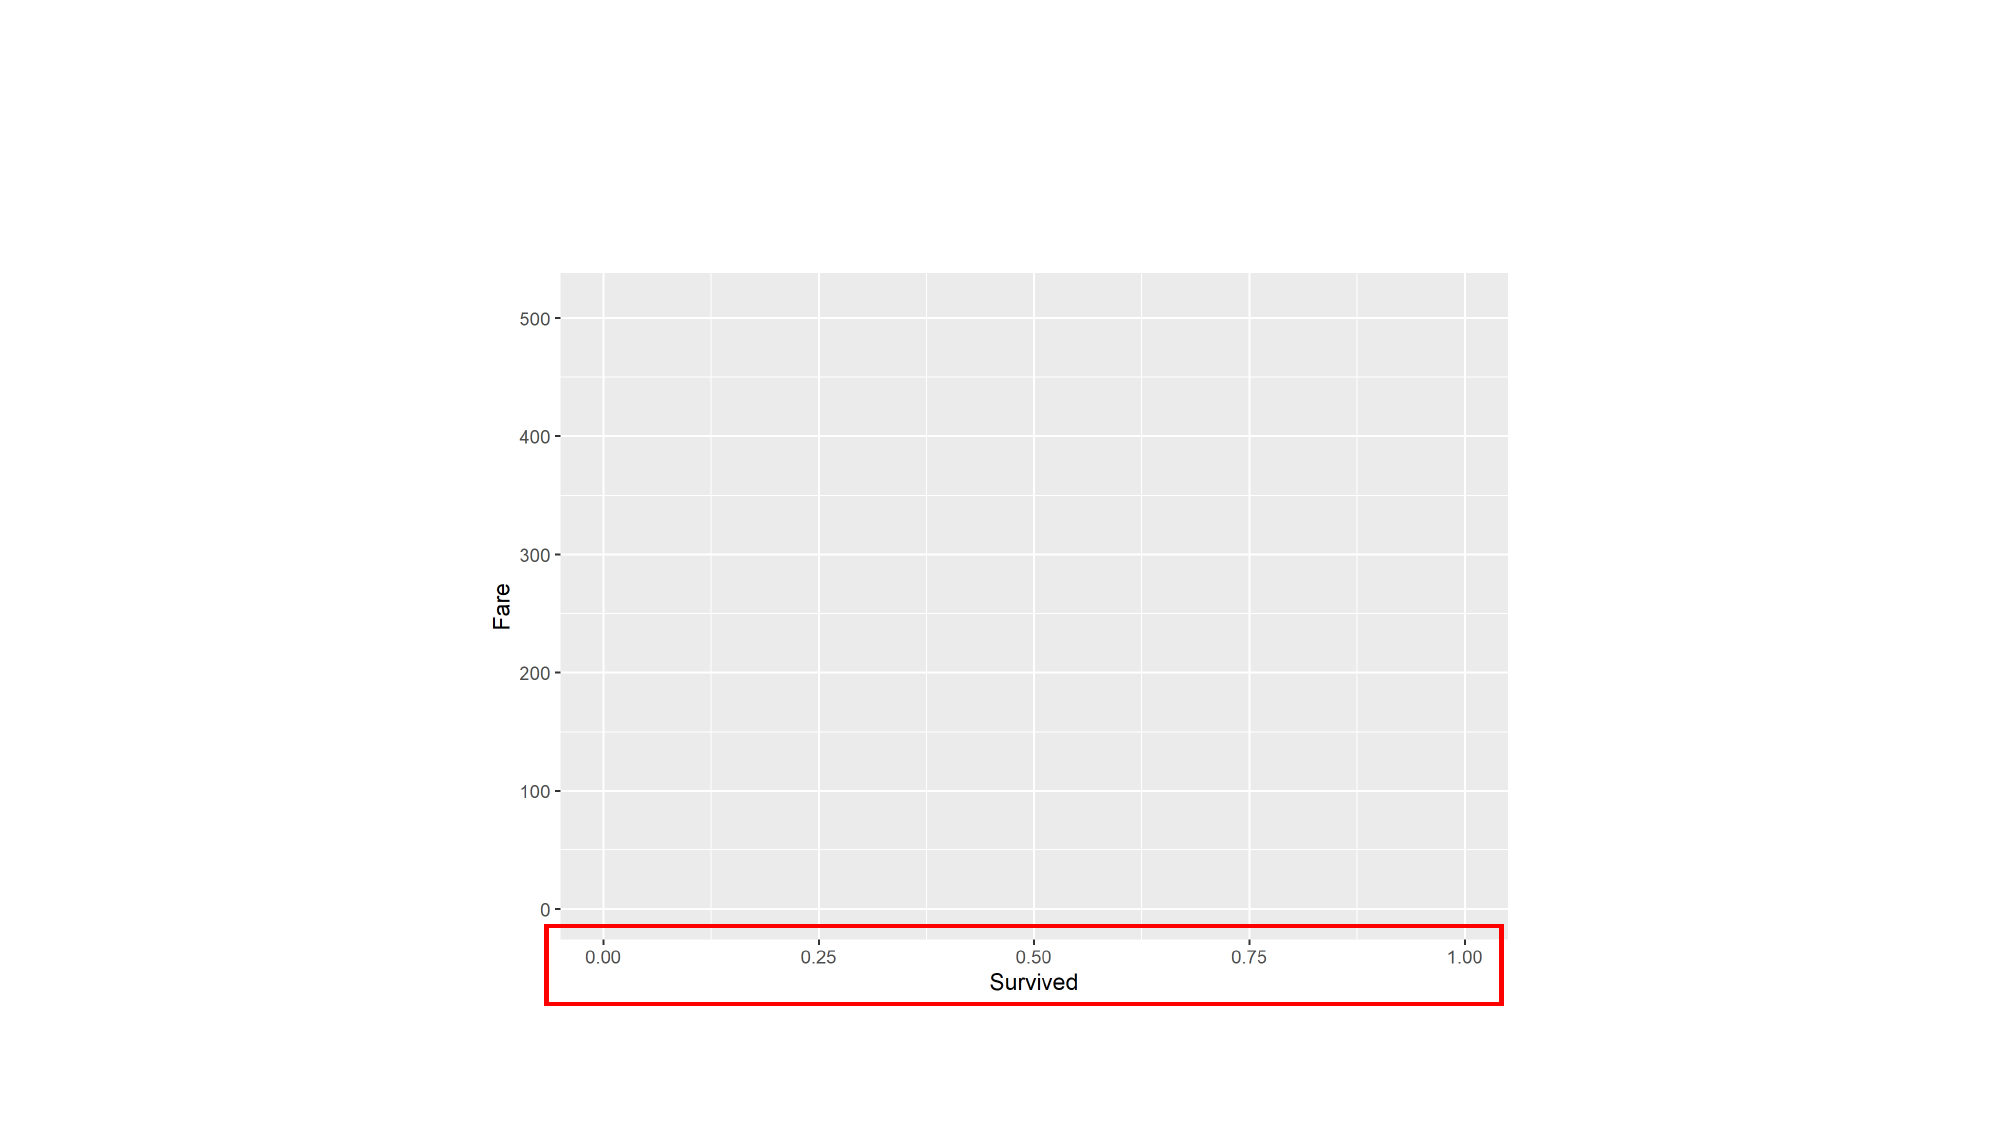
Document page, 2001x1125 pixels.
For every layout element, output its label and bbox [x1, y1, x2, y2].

picture [481, 262, 1519, 1005]
